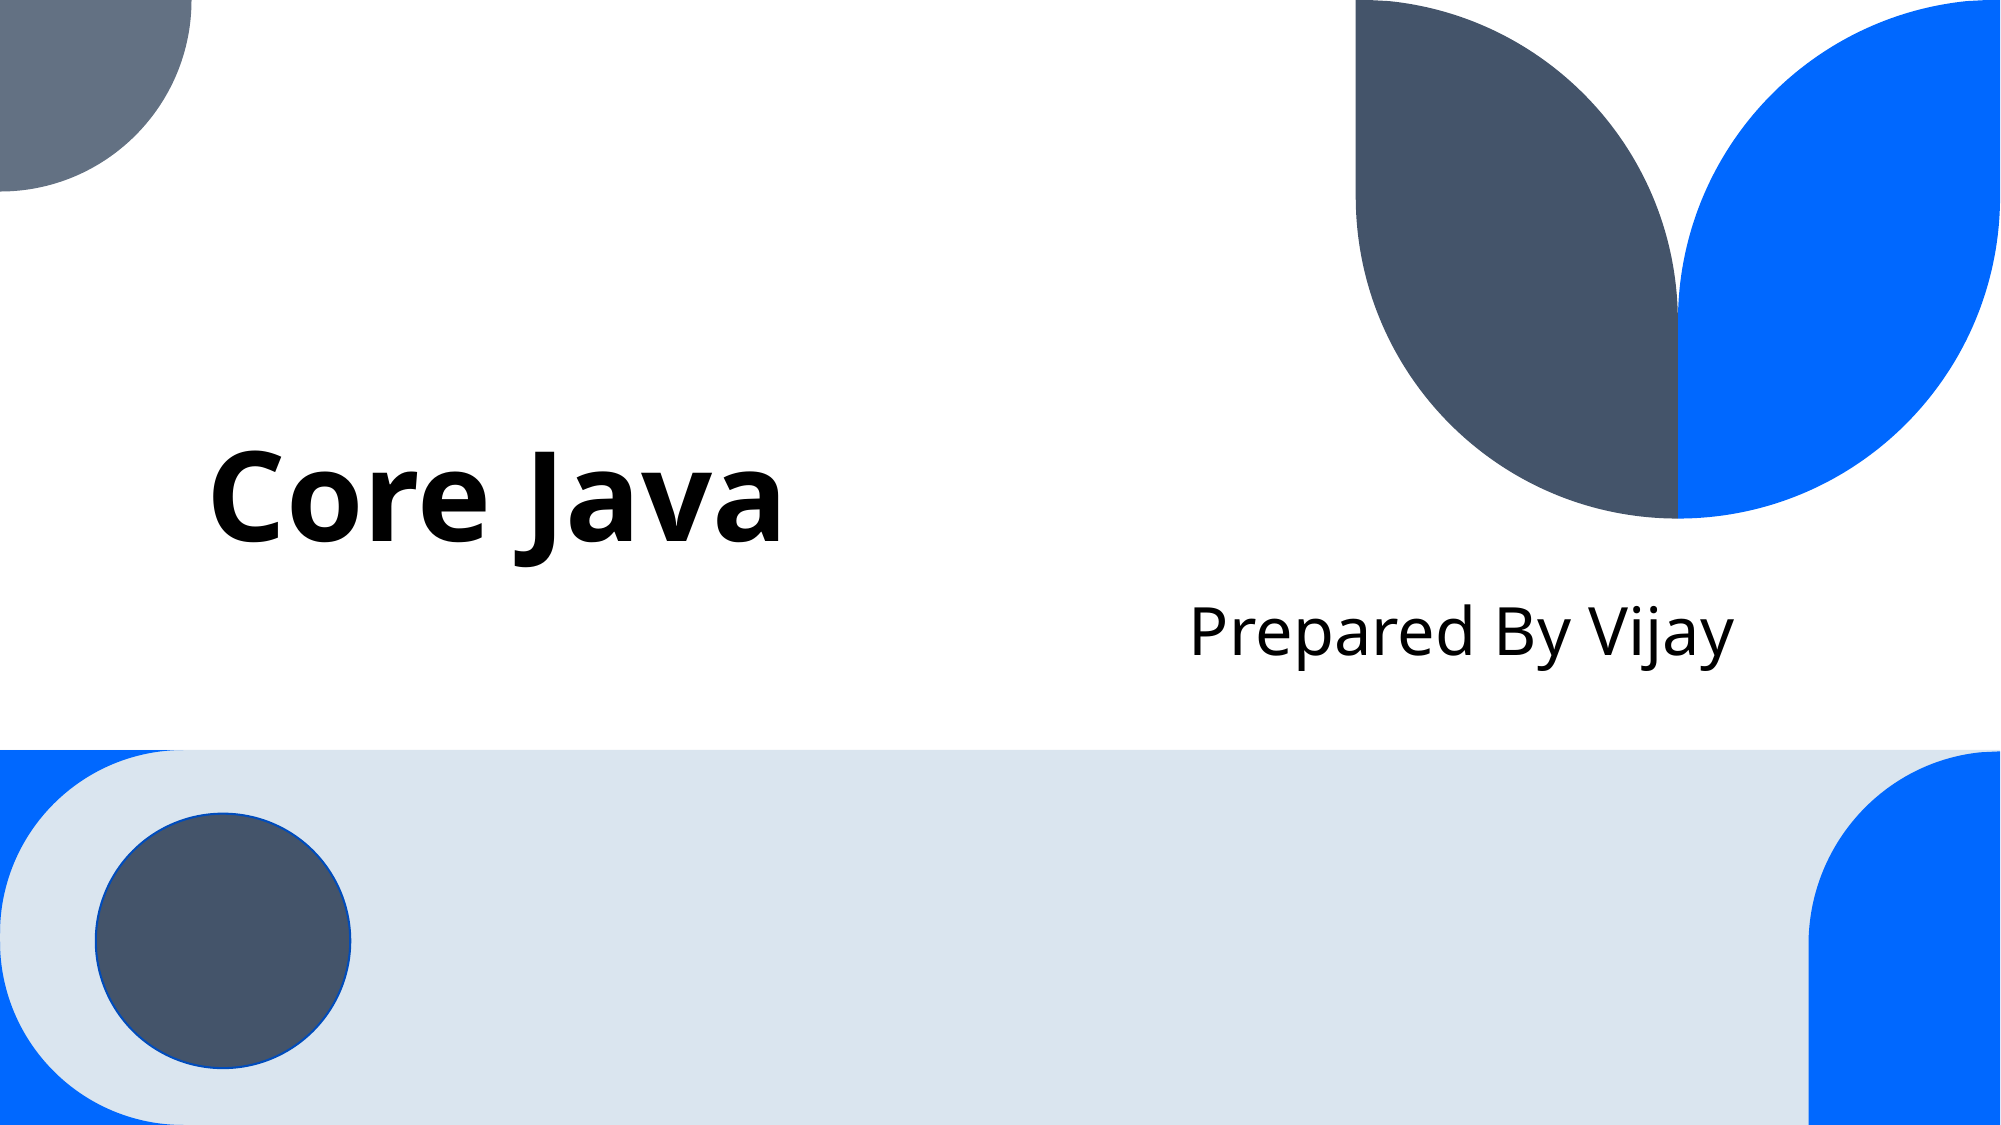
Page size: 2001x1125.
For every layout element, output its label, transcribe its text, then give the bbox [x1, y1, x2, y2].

subtitle Prepared By Vijay [191, 590, 1750, 724]
title Core Java [191, 184, 1356, 576]
